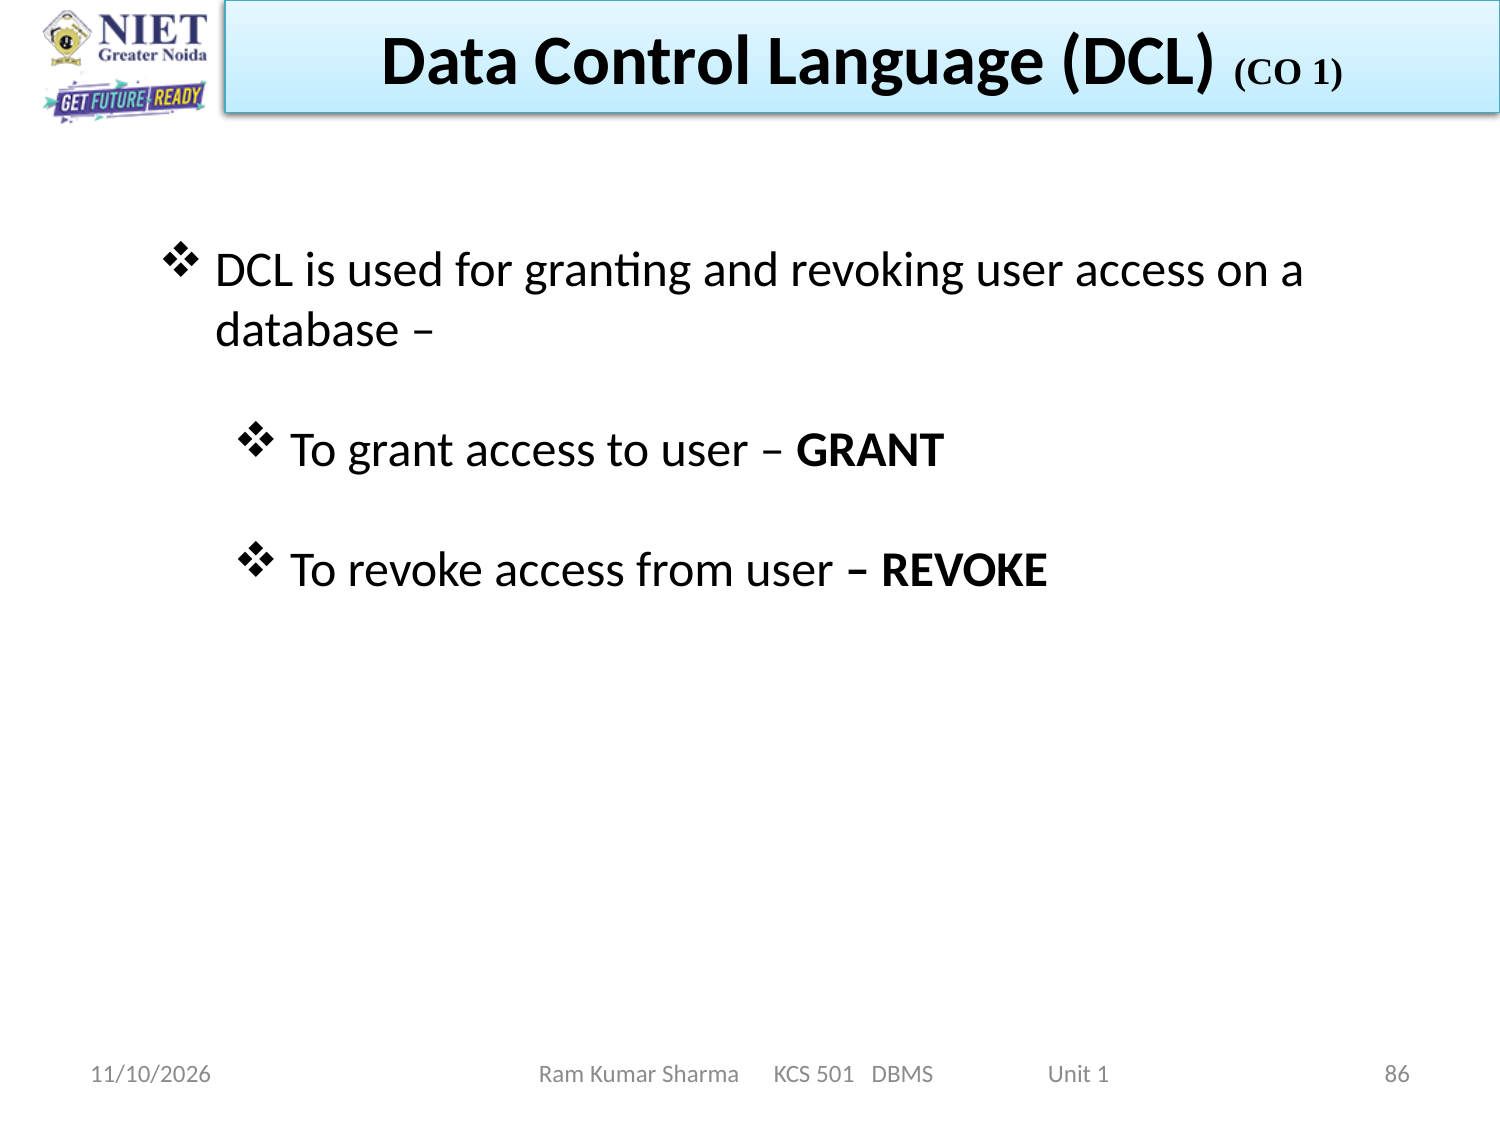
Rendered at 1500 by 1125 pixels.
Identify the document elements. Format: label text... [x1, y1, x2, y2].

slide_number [75, 1042, 412, 1103]
picture [5, 0, 244, 134]
footer Ram Kumar Sharma KCS 501 DBMS Unit 1 [412, 1042, 1074, 1103]
text_box Data Control Language (DCL) (CO 1) [224, 0, 1500, 113]
slide_number 86 [1074, 1042, 1425, 1103]
text_box DCL is used for granting and revoking user access on a database – To grant access to user – GRANT To revoke access from user – REVOKE [143, 228, 1419, 664]
